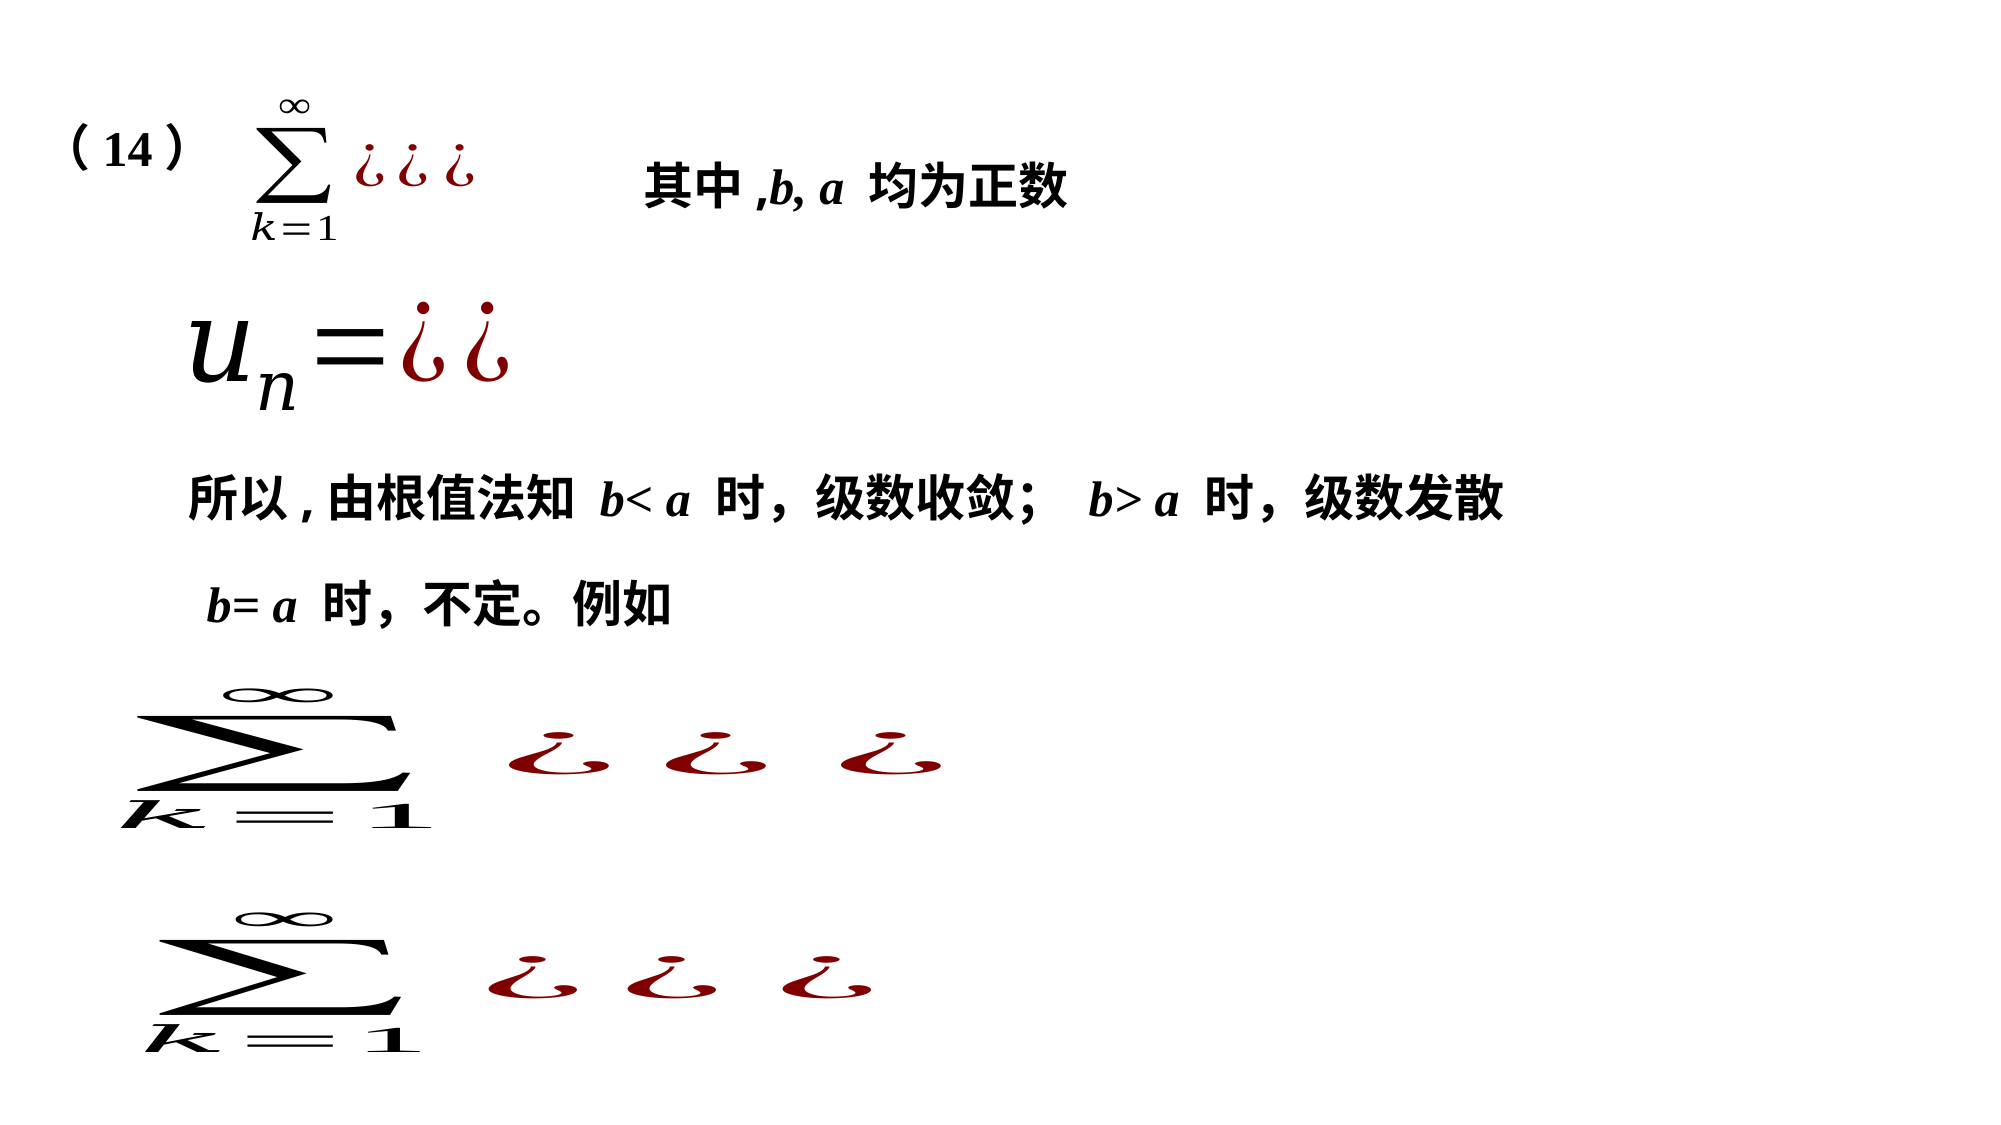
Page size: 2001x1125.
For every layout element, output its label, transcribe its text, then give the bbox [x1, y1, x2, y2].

text_box b= a 时，不定。例如 [191, 565, 687, 640]
text_box 所以,由根值法知 b< a 时，级数收敛； b> a 时，级数发散 [173, 458, 1519, 534]
text_box （14） [25, 109, 230, 184]
